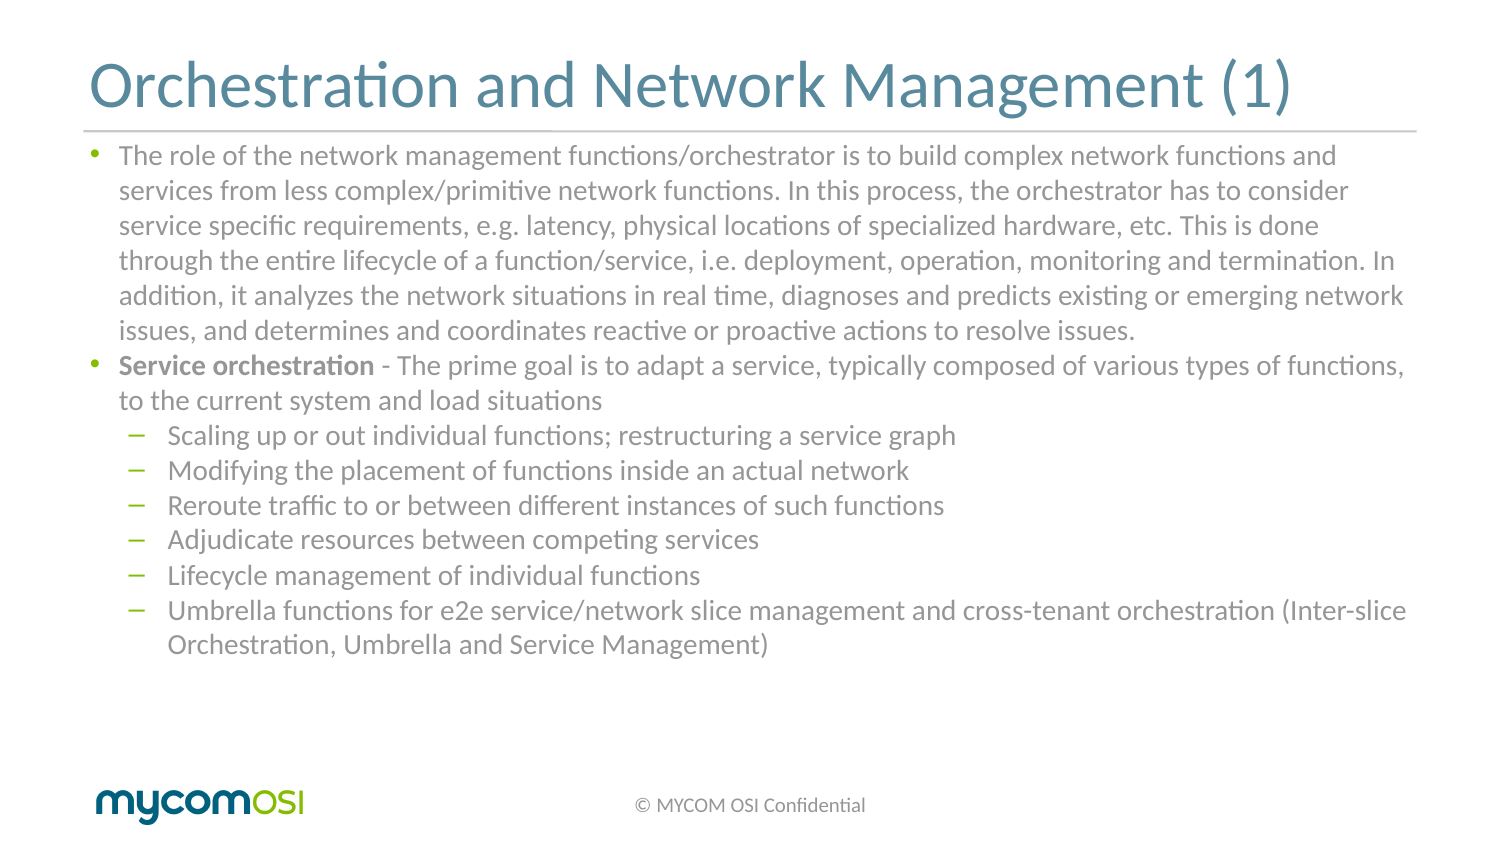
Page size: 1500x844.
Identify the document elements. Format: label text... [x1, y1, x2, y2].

picture [153, 790, 303, 825]
picture [143, 790, 152, 808]
picture [192, 796, 204, 808]
list The role of the network management functions/orchestrator is to build complex network functions and services from less complex/primitive network functions. In this process, the orchestrator has to consider service specific requirements, e.g. latency, physical locations of specialized hardware, etc. This is done through the entire lifecycle of a function/service, i.e. deployment, operation, monitoring and termination. In addition, it analyzes the network situations in real time, diagnoses and predicts existing or emerging network issues, and determines and coordinates reactive or proactive actions to resolve issues. Service orchestration - The prime goal is to adapt a service, typically composed of various types of functions, to the current system and load situations Scaling up or out individual functions; restructuring a service graph Modifying the placement of functions inside an actual network Reroute traffic to or between different instances of such functions Adjudicate resources between competing services Lifecycle management of individual functions Umbrella functions for e2e service/network slice management and cross-tenant orchestration (Inter-slice Orchestration, Umbrella and Service Management) [75, 128, 1425, 729]
picture [179, 790, 192, 796]
title Orchestration and Network Management (1) [75, 33, 1425, 122]
picture [96, 790, 152, 825]
